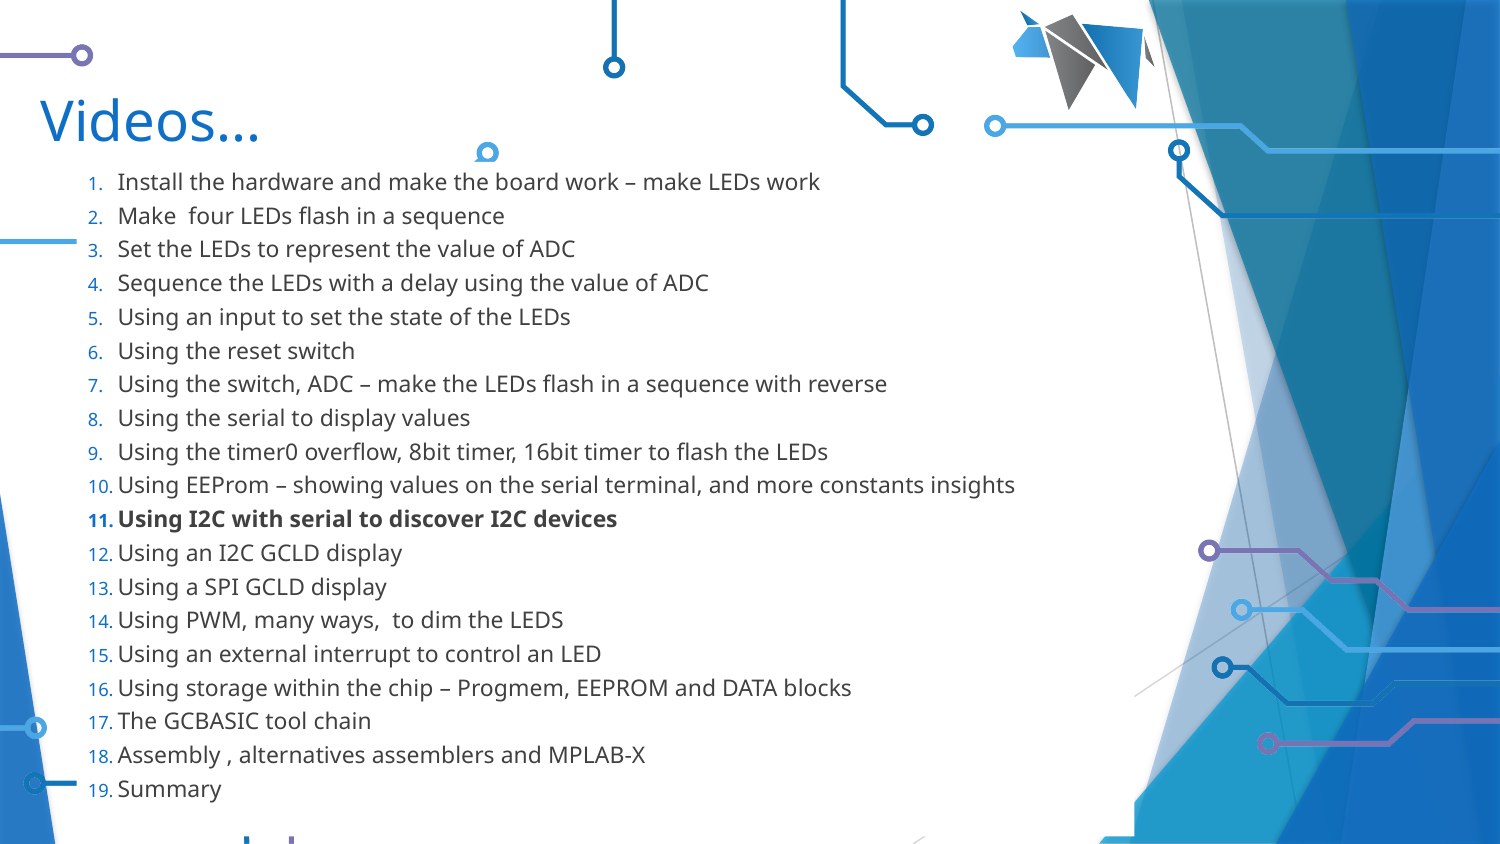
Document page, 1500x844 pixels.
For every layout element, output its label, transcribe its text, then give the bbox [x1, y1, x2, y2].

title Videos... [29, 79, 916, 242]
picture [0, 0, 1500, 844]
list Install the hardware and make the board work – make LEDs work Make four LEDs flash in a sequence Set the LEDs to represent the value of ADC Sequence the LEDs with a delay using the value of ADC Using an input to set the state of the LEDs Using the reset switch Using the switch, ADC – make the LEDs flash in a sequence with reverse Using the serial to display values Using the timer0 overflow, 8bit timer, 16bit timer to flash the LEDs Using EEProm – showing values on the serial terminal, and more constants insights Using I2C with serial to discover I2C devices Using an I2C GCLD display Using a SPI GCLD display Using PWM, many ways, to dim the LEDS Using an external interrupt to control an LED Using storage within the chip – Progmem, EEPROM and DATA blocks The GCBASIC tool chain Assembly , alternatives assemblers and MPLAB-X Summary [76, 161, 1135, 837]
